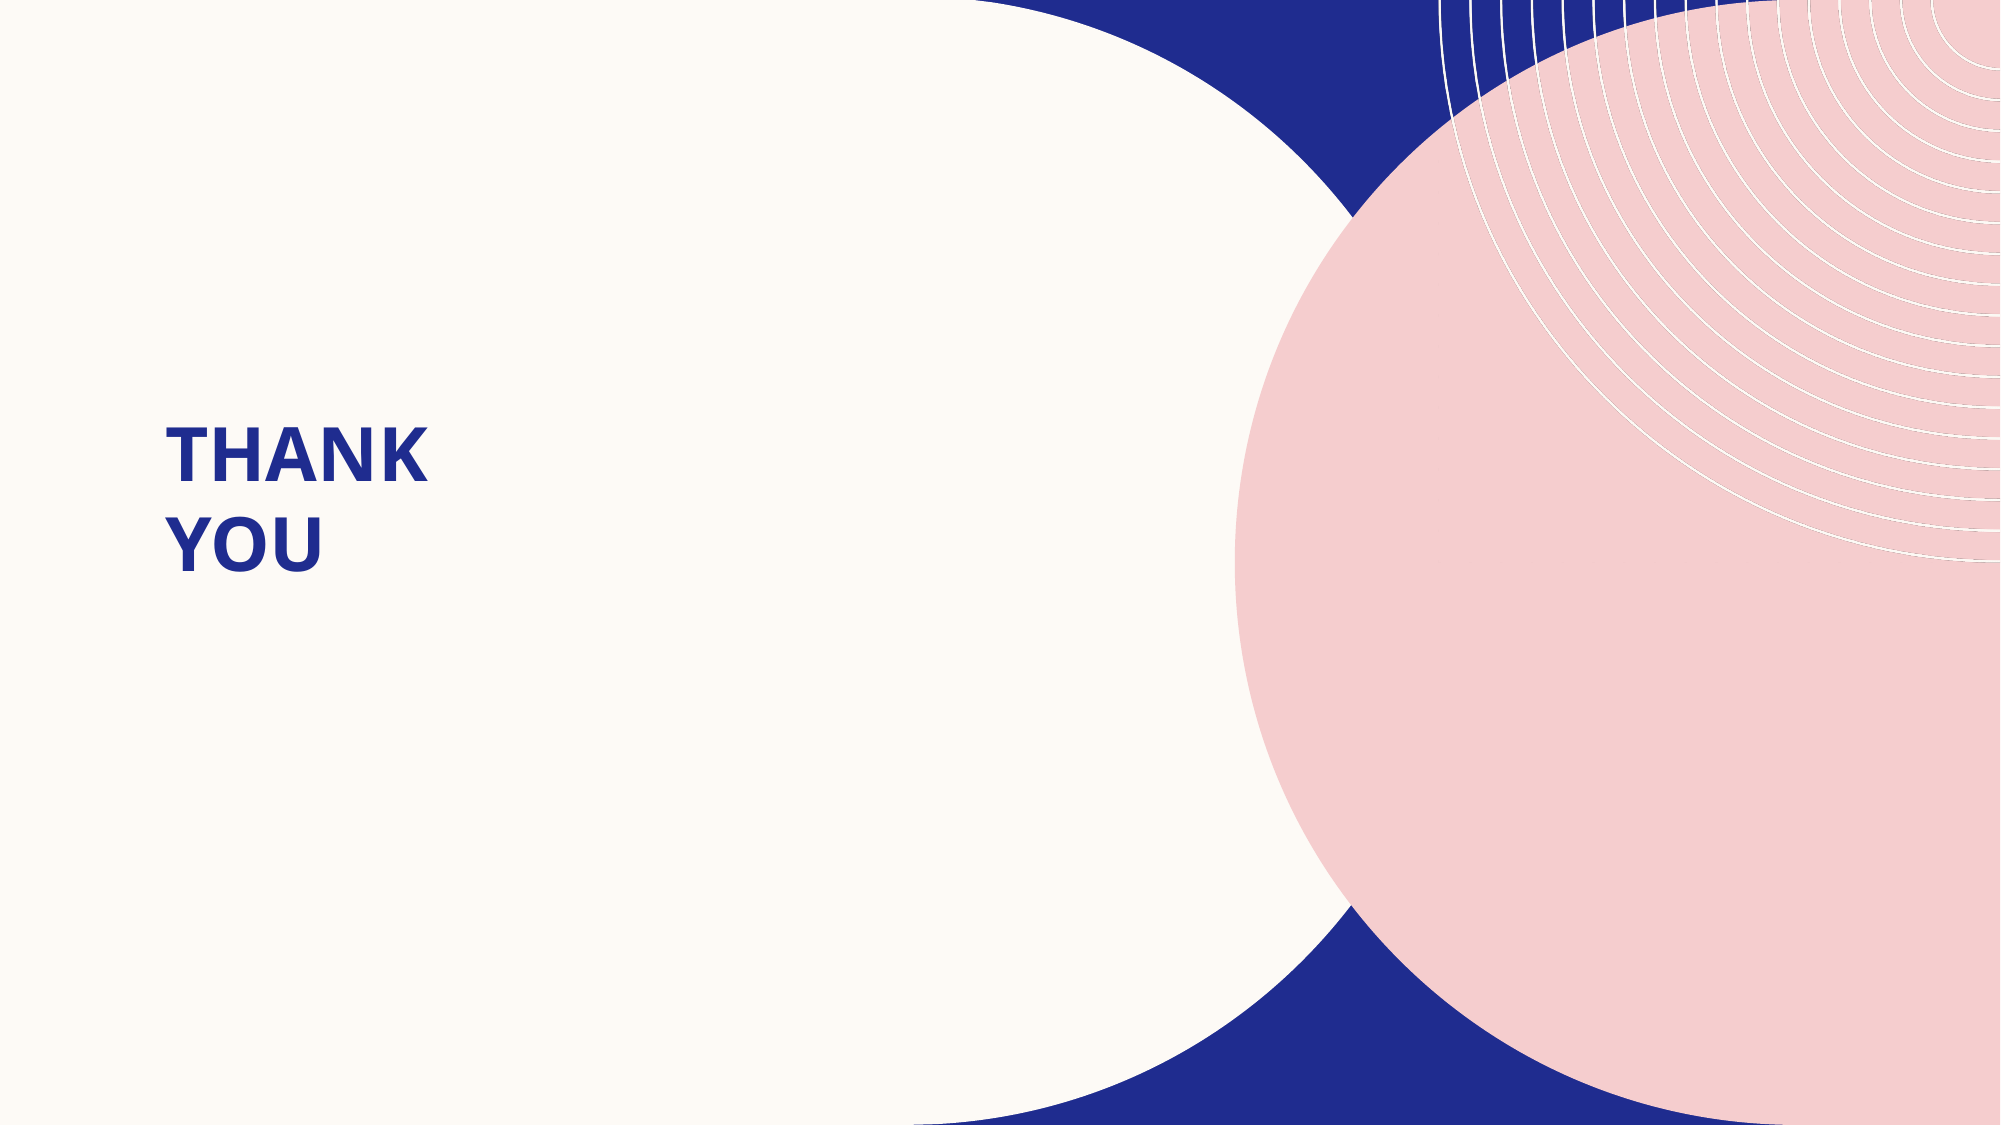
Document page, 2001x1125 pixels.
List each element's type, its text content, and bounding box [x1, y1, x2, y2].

picture [1438, 0, 2001, 563]
title Thank you [150, 139, 1088, 587]
